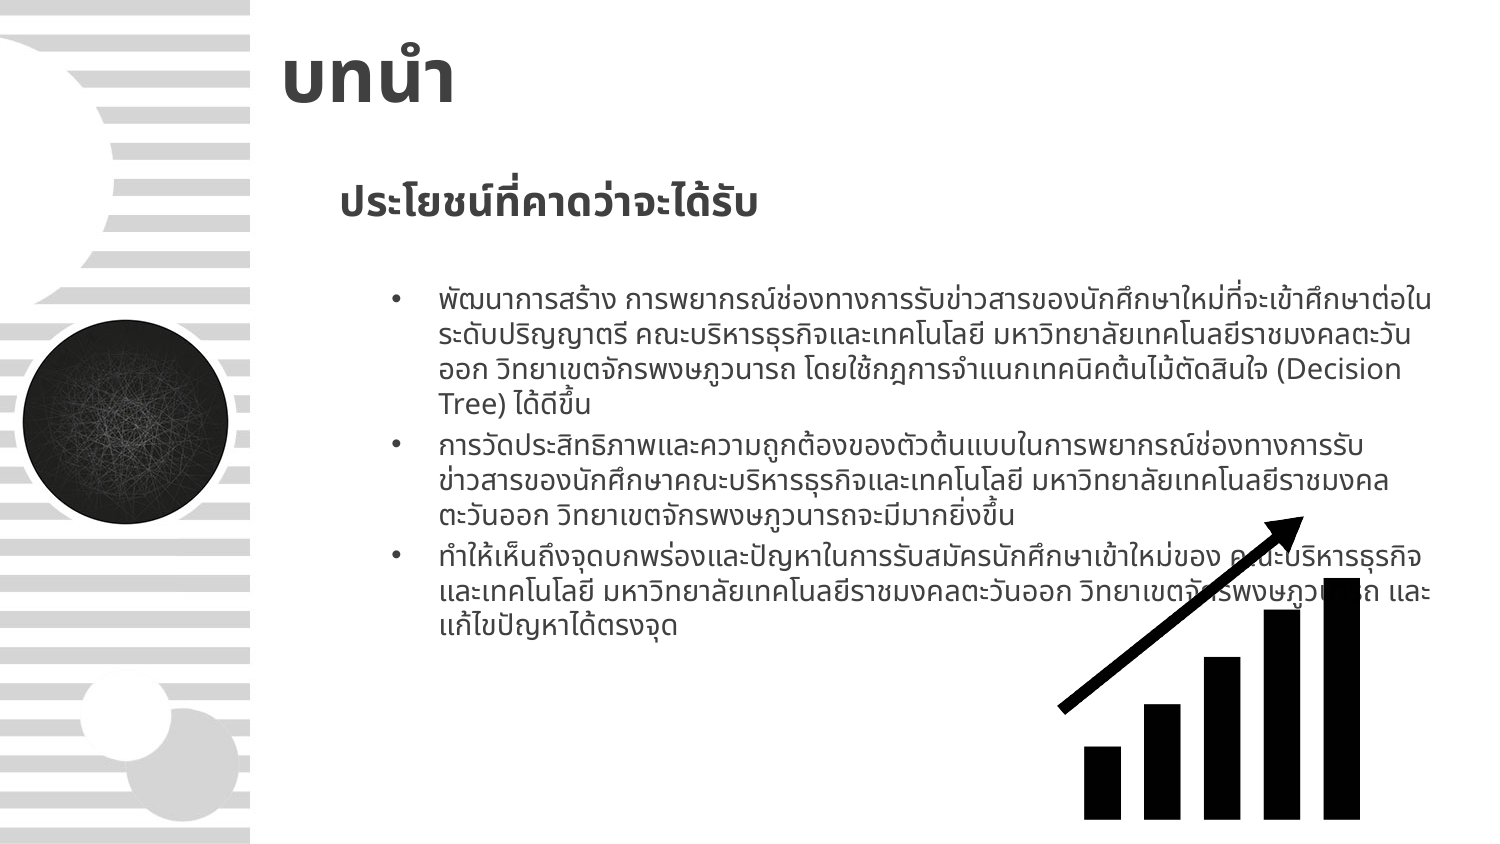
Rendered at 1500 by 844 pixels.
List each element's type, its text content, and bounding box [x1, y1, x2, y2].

picture [0, 0, 1500, 844]
list ประโยชน์ที่คาดว่าจะได้รับ [324, 161, 1459, 238]
title บทนำ [265, 0, 1500, 146]
list พัฒนาการสร้าง การพยากรณ์ช่องทางการรับข่าวสารของนักศึกษาใหม่ที่จะเข้าศึกษาต่อในระดับปริญญาตรี คณะบริหารธุรกิจและเทคโนโลยี มหาวิทยาลัยเทคโนลยีราชมงคลตะวันออก วิทยาเขตจักรพงษภูวนารถ โดยใช้กฎการจำแนกเทคนิคต้นไม้ตัดสินใจ (Decision Tree) ได้ดีขึ้น การวัดประสิทธิภาพและความถูกต้องของตัวต้นแบบในการพยากรณ์ช่องทางการรับข่าวสารของนักศึกษาคณะบริหารธุรกิจและเทคโนโลยี มหาวิทยาลัยเทคโนลยีราชมงคลตะวันออก วิทยาเขตจักรพงษภูวนารถจะมีมากยิ่งขึ้น ทำให้เห็นถึงจุดบกพร่องและปัญหาในการรับสมัครนักศึกษาเข้าใหม่ของ คณะบริหารธุรกิจและเทคโนโลยี มหาวิทยาลัยเทคโนลยีราชมงคลตะวันออก วิทยาเขตจักรพงษภูวนารถ และแก้ไขปัญหาได้ตรงจุด [326, 273, 1461, 765]
